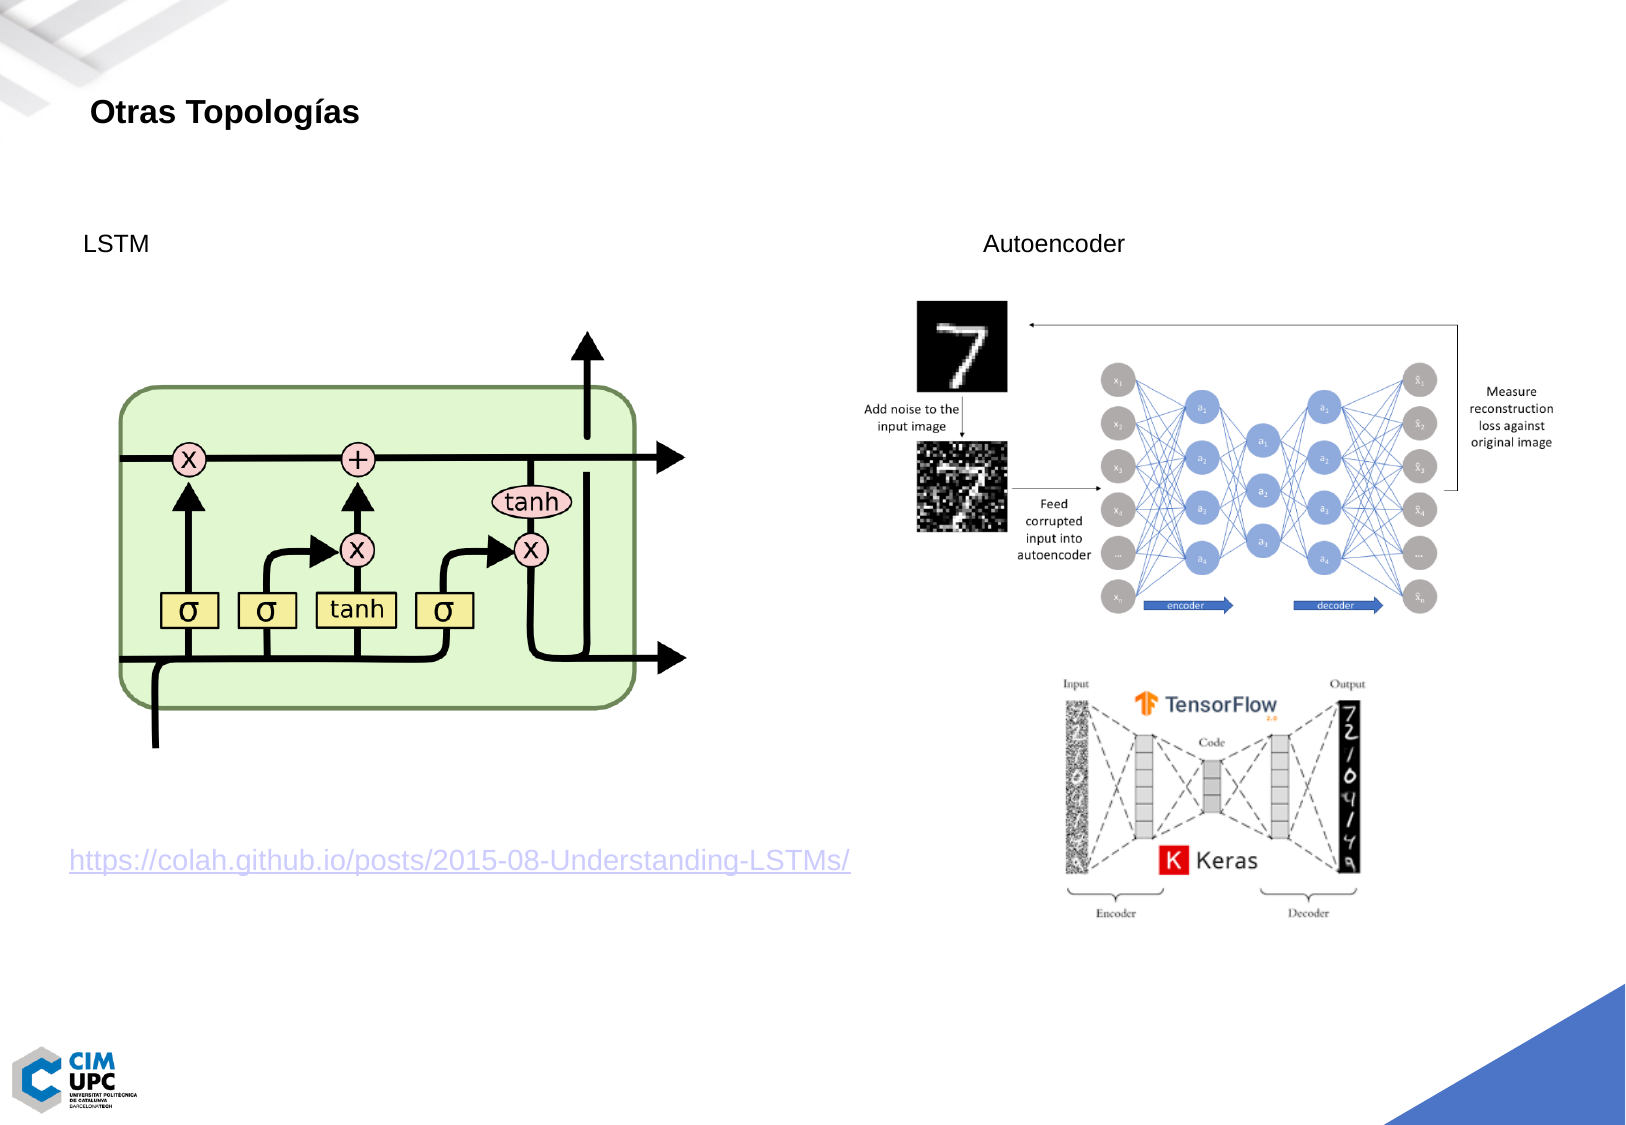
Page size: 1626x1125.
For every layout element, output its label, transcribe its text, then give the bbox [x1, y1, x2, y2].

picture [847, 280, 1584, 618]
picture [1024, 677, 1389, 921]
picture [44, 274, 720, 800]
text_box https://colah.github.io/posts/2015-08-Understanding-LSTMs/ [54, 834, 867, 884]
text_box Otras Topologías [54, 90, 1541, 163]
picture [0, 0, 343, 214]
text_box LSTM Autoencoder [68, 219, 1476, 265]
picture [12, 1017, 137, 1125]
